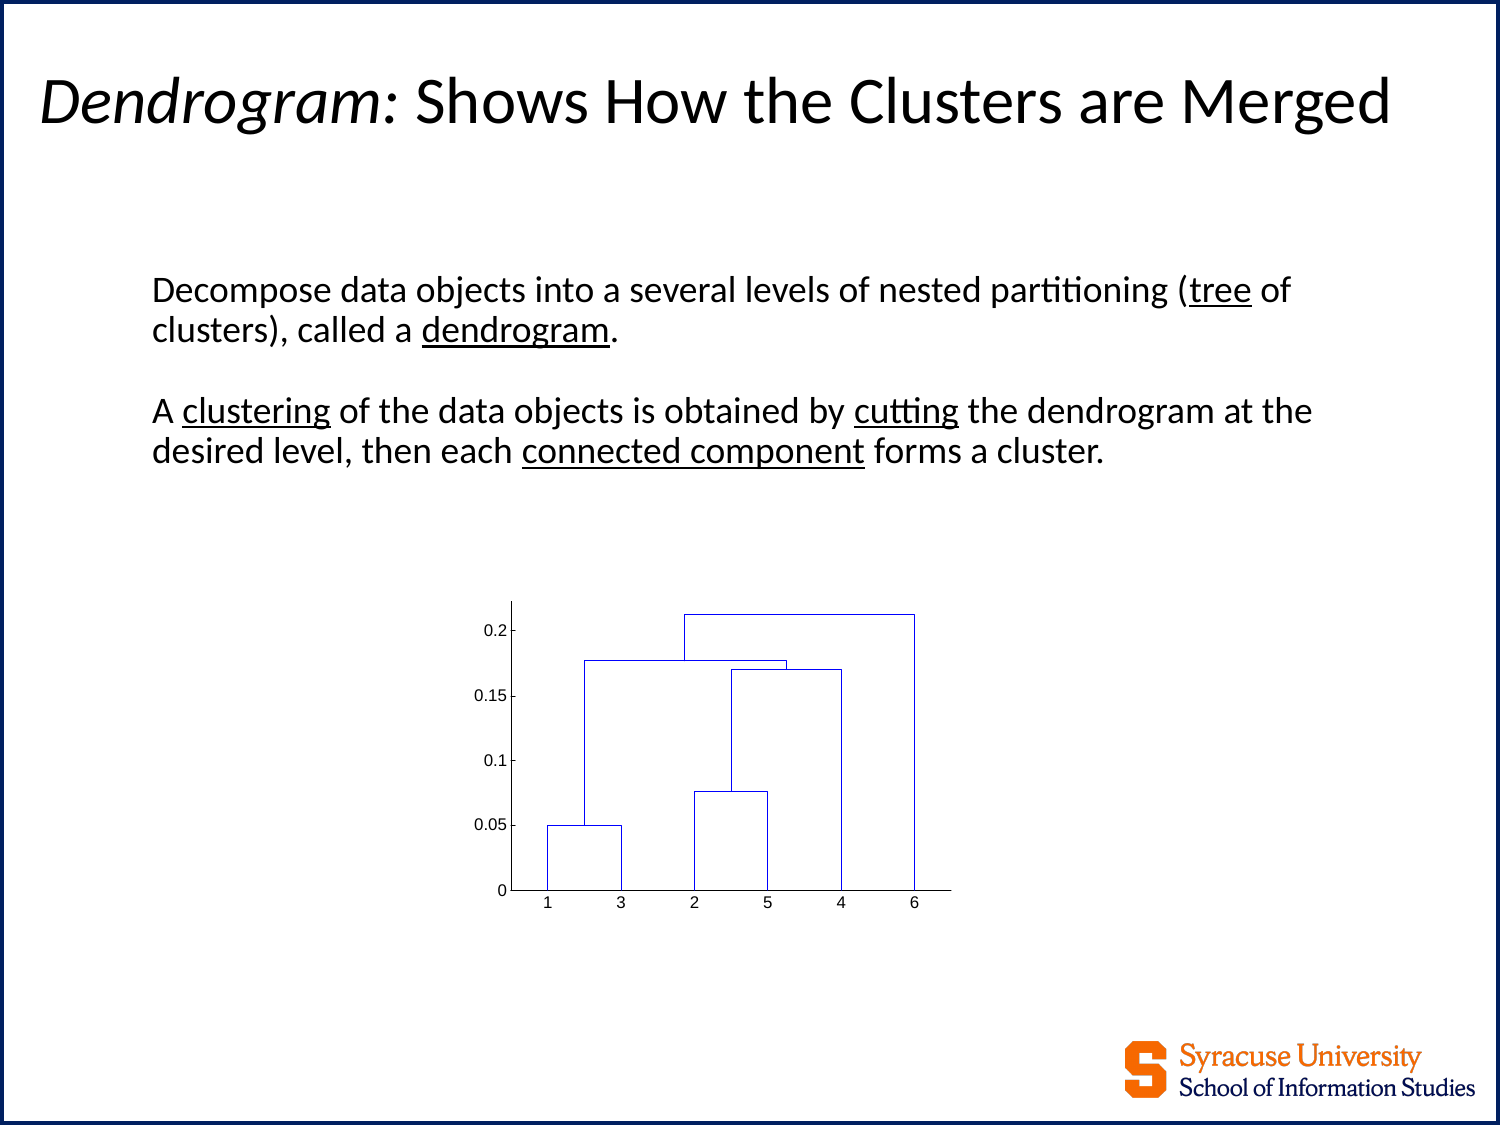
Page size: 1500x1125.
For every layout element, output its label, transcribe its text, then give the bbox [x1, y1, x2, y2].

picture [1125, 1041, 1475, 1098]
text_box Dendrogram: Shows How the Clusters are Merged [24, 49, 1500, 145]
picture [437, 574, 1006, 930]
text_box Decompose data objects into a several levels of nested partitioning (tree of clusters), called a dendrogram. A clustering of the data objects is obtained by cutting the dendrogram at the desired level, then each connected component forms a cluster. [62, 262, 1413, 480]
